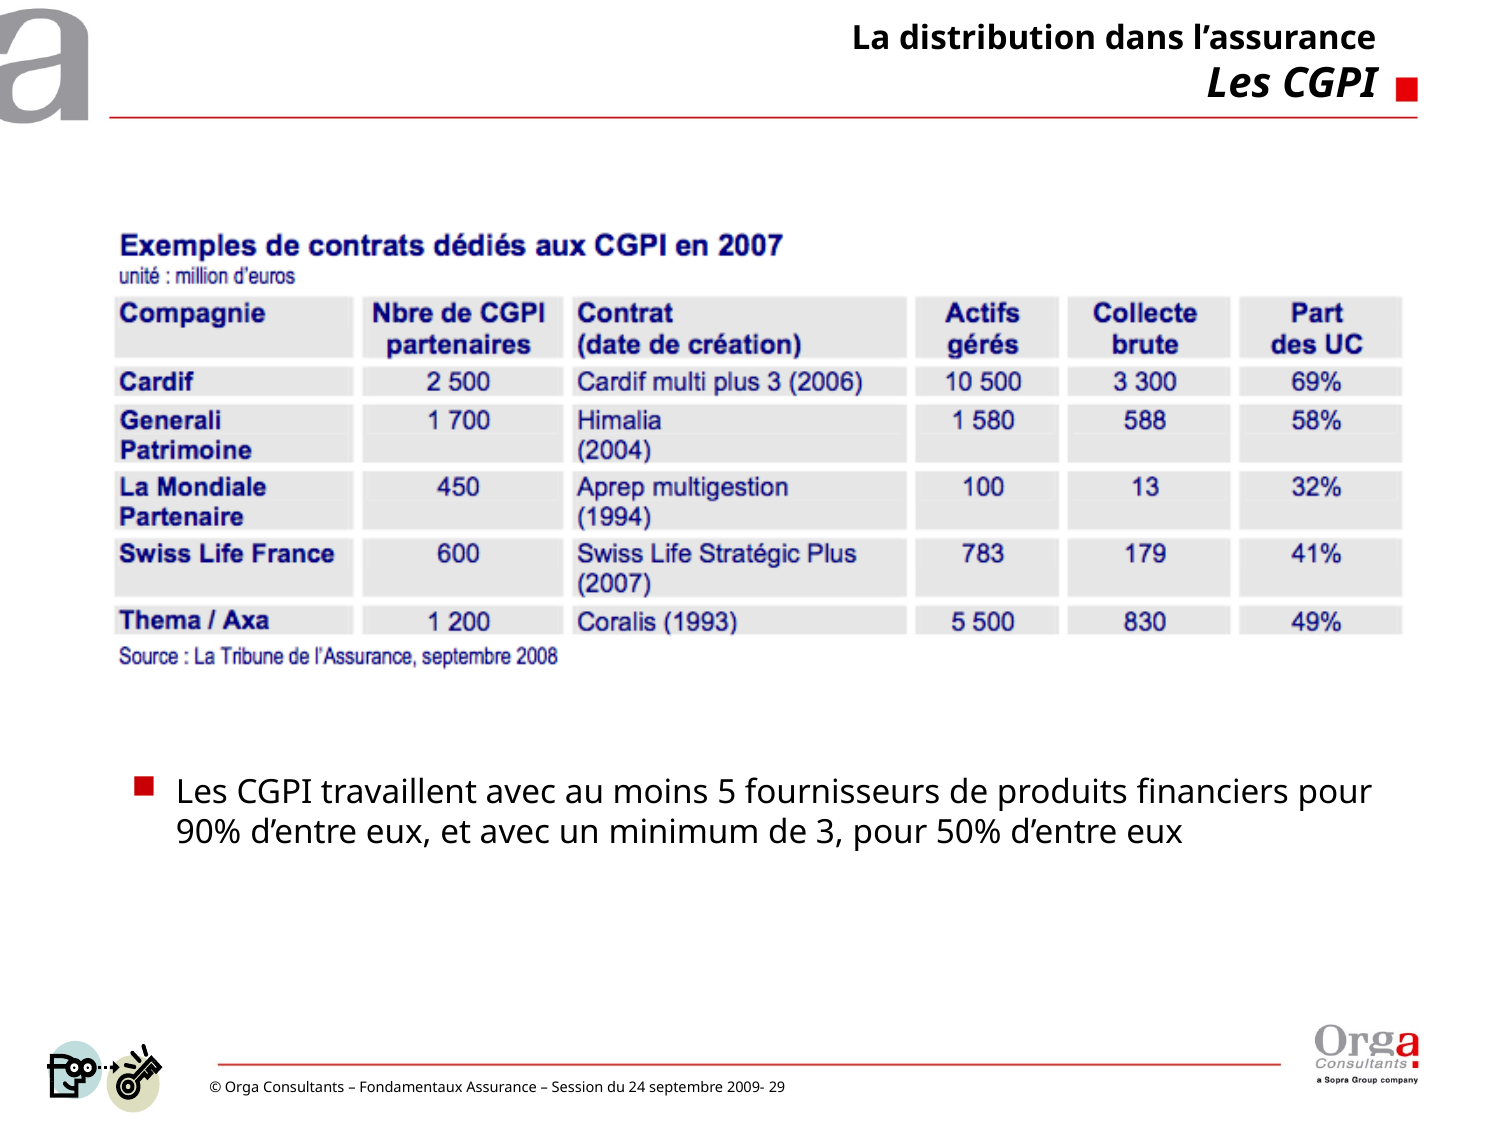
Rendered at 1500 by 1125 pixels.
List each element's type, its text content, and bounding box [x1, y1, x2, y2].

picture [0, 981, 1499, 1125]
title La distribution dans l’assurance Les CGPI [117, 18, 1393, 103]
text_box Les CGPI travaillent avec au moins 5 fournisseurs de produits financiers pour 90% d’entre eux, et avec un minimum de 3, pour 50% d’entre eux [117, 763, 1393, 943]
picture [89, 214, 1430, 696]
picture [0, 0, 1499, 143]
